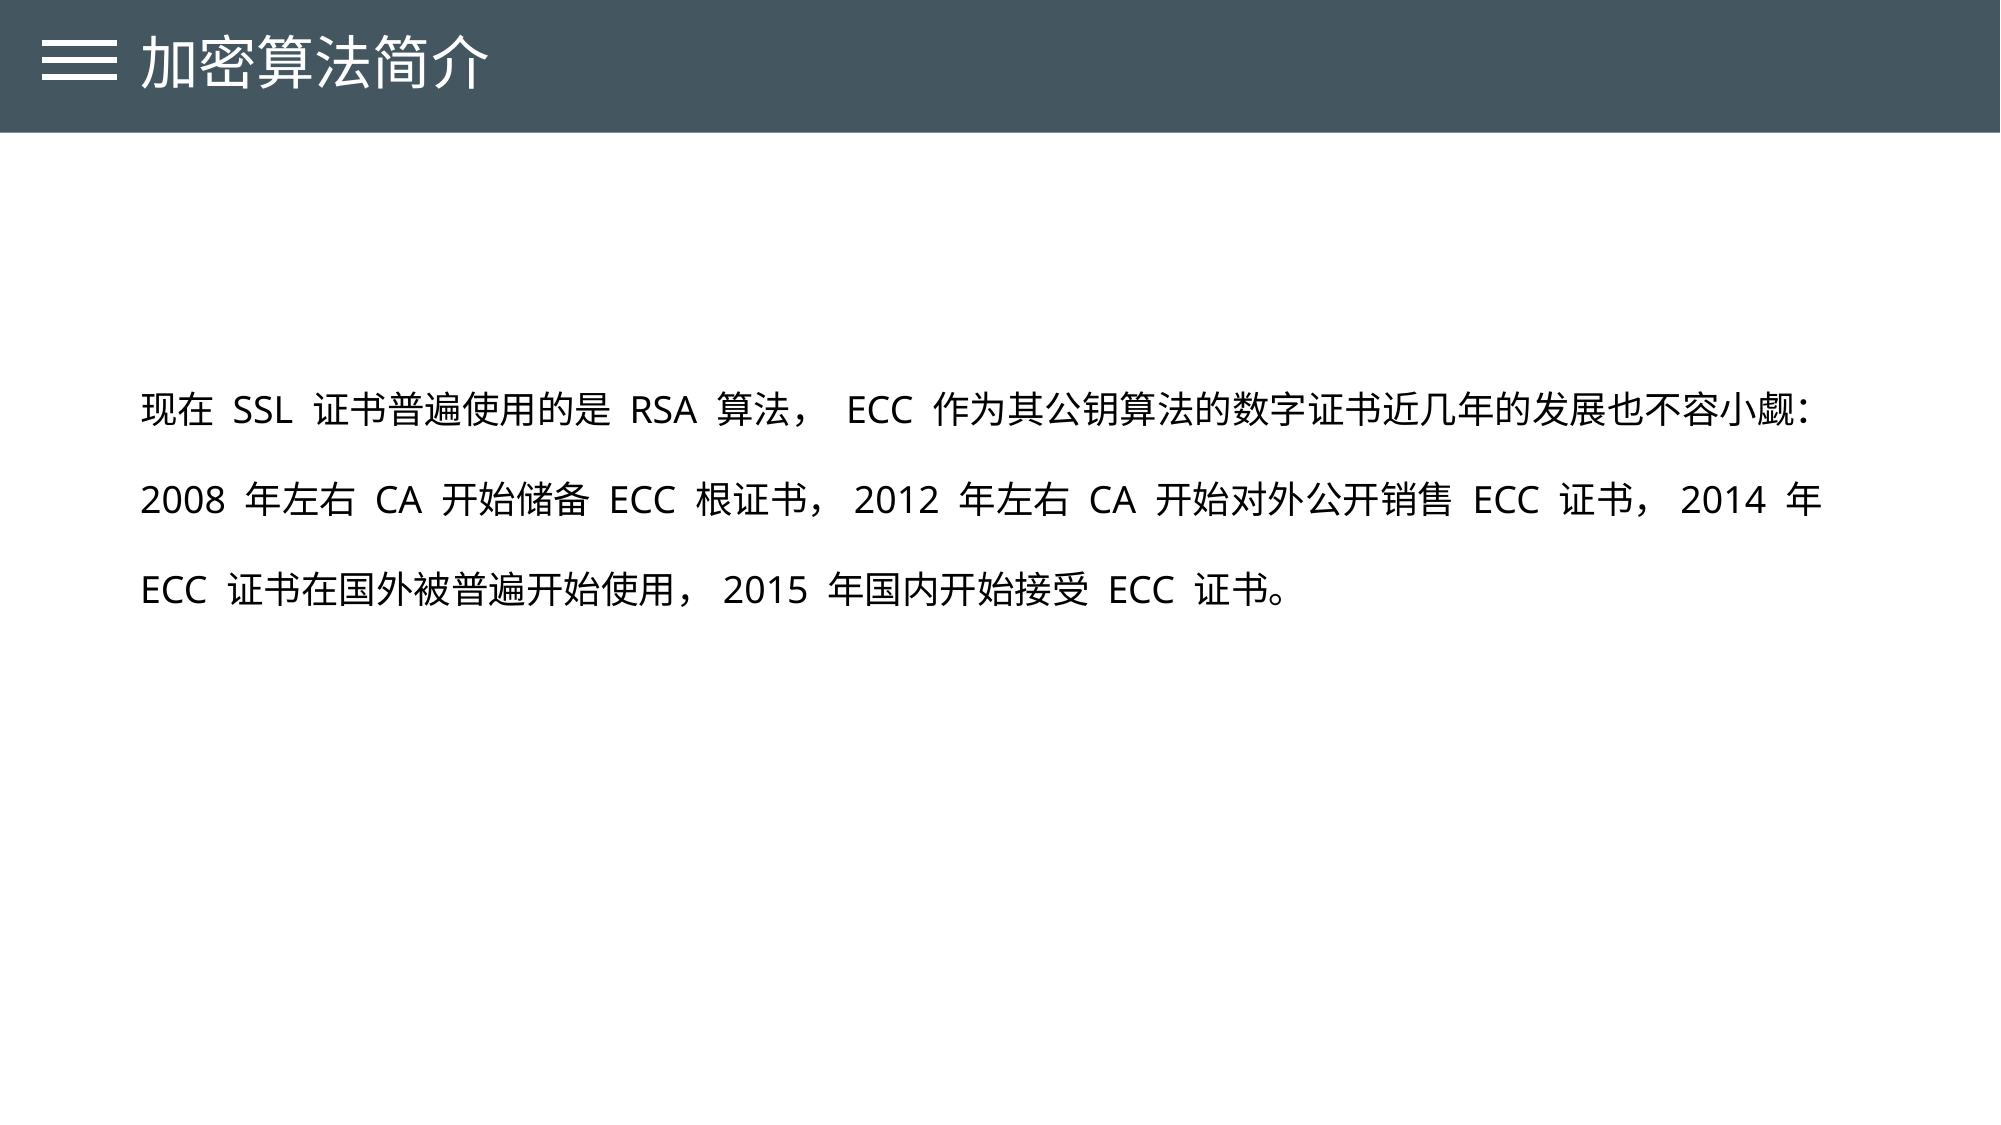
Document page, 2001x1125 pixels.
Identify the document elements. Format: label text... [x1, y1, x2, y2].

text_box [42, 42, 118, 77]
text_box [0, 0, 2000, 134]
text_box 加密算法简介 [125, 19, 617, 104]
text_box 现在 SSL 证书普遍使用的是 RSA 算法， ECC 作为其公钥算法的数字证书近几年的发展也不容小觑：2008 年左右 CA 开始储备 ECC 根证书，2012 年左右 CA 开始对外公开销售 ECC 证书，2014 年 ECC 证书在国外被普遍开始使用，2015 年国内开始接受 ECC 证书。 [125, 333, 1872, 618]
